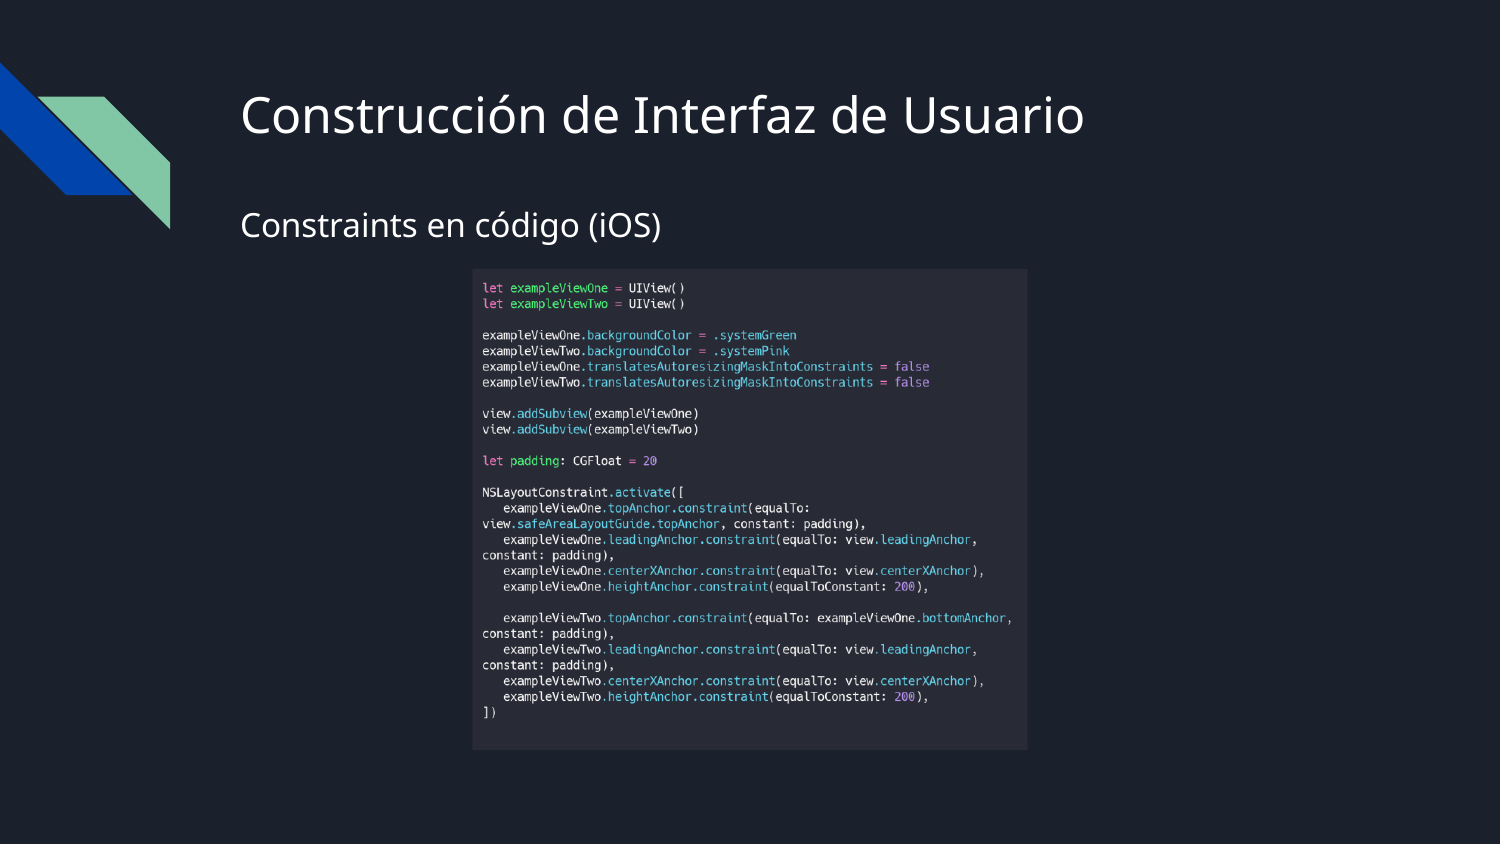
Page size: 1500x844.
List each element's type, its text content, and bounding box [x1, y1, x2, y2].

list Constraints en código (iOS) [225, 187, 1275, 750]
title Construcción de Interfaz de Usuario [225, 64, 1275, 187]
picture [471, 268, 1028, 751]
